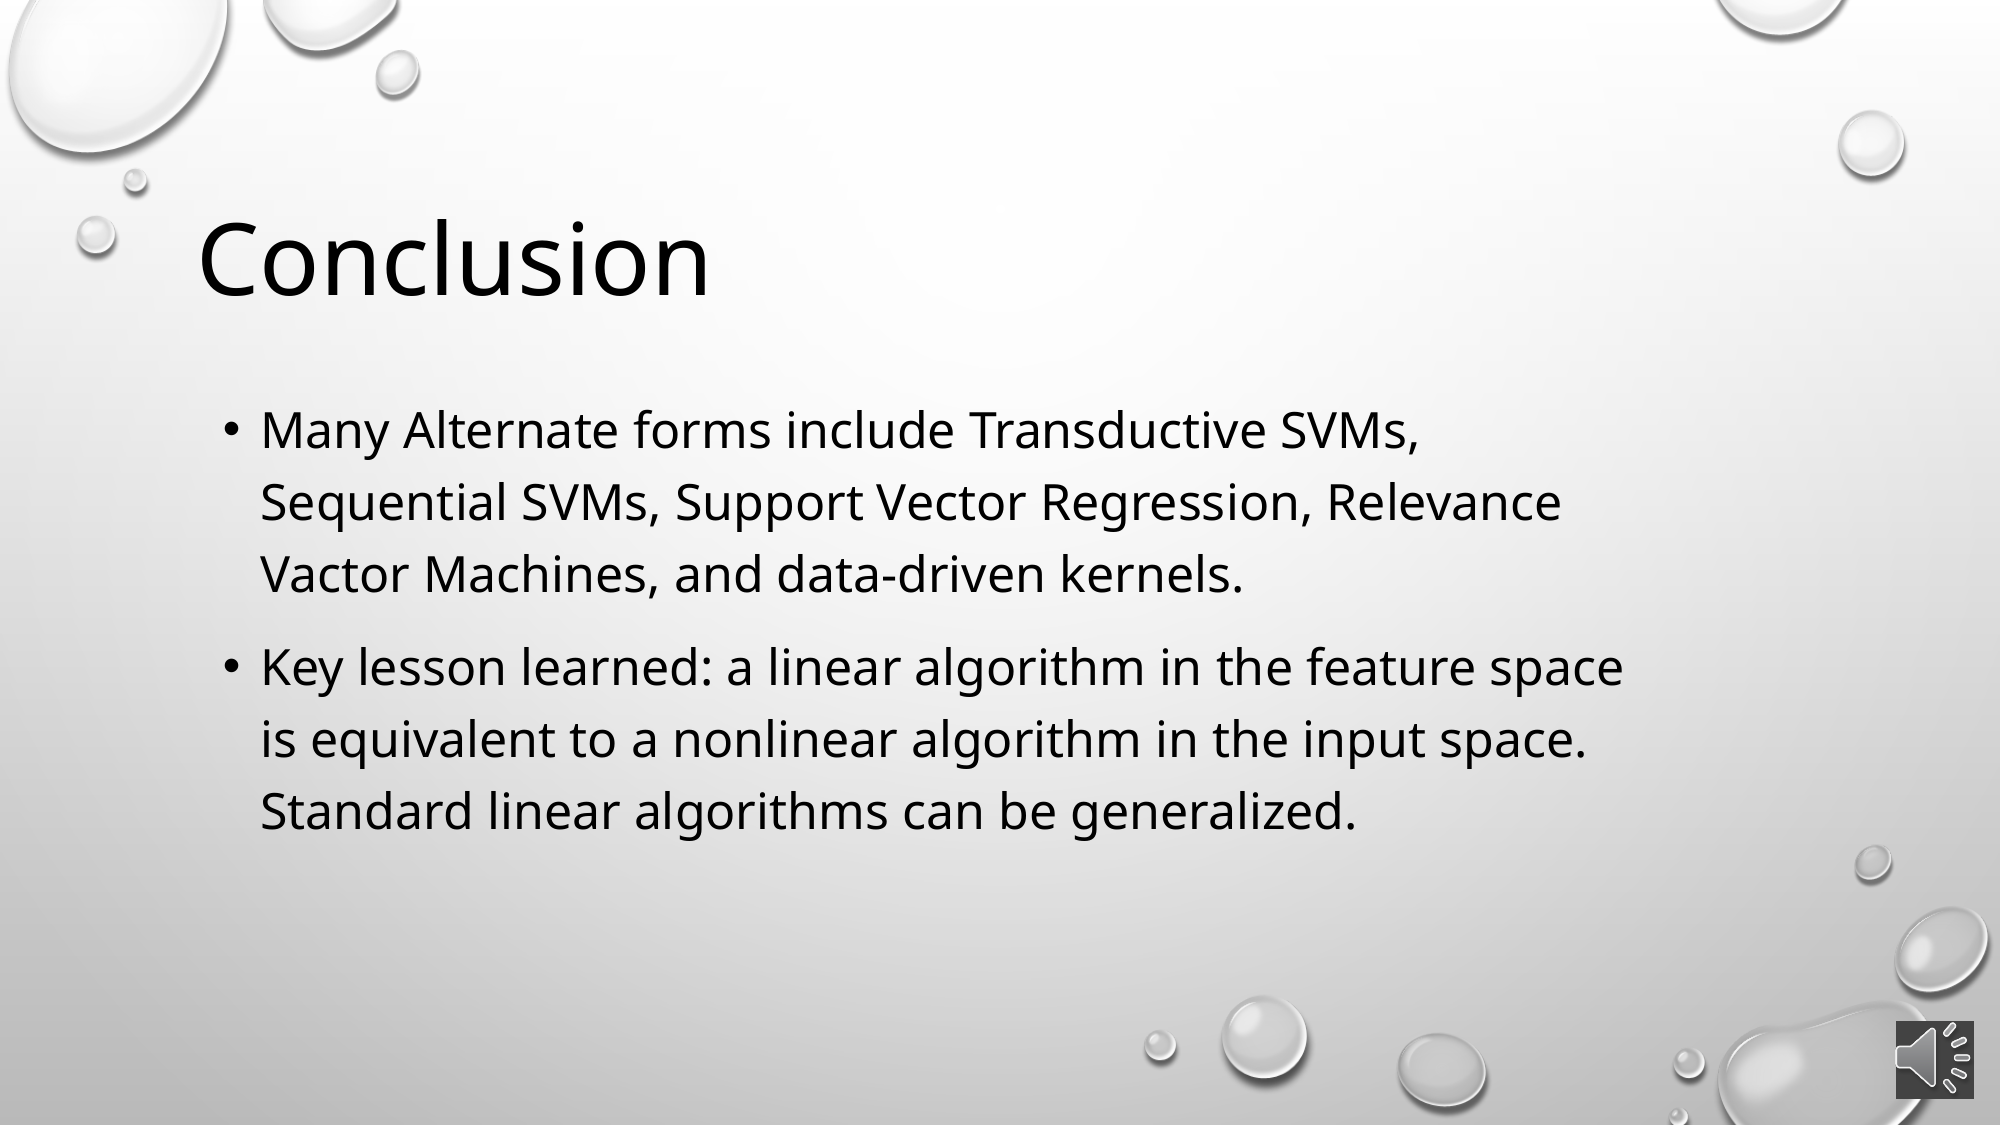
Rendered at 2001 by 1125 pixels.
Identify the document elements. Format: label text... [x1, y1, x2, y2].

picture [0, 0, 2000, 1125]
list Many Alternate forms include Transductive SVMs, Sequential SVMs, Support Vector Regression, Relevance Vactor Machines, and data-driven kernels. Key lesson learned: a linear algorithm in the feature space is equivalent to a nonlinear algorithm in the input space. Standard linear algorithms can be generalized. [207, 378, 1643, 898]
title Conclusion [181, 191, 1324, 335]
